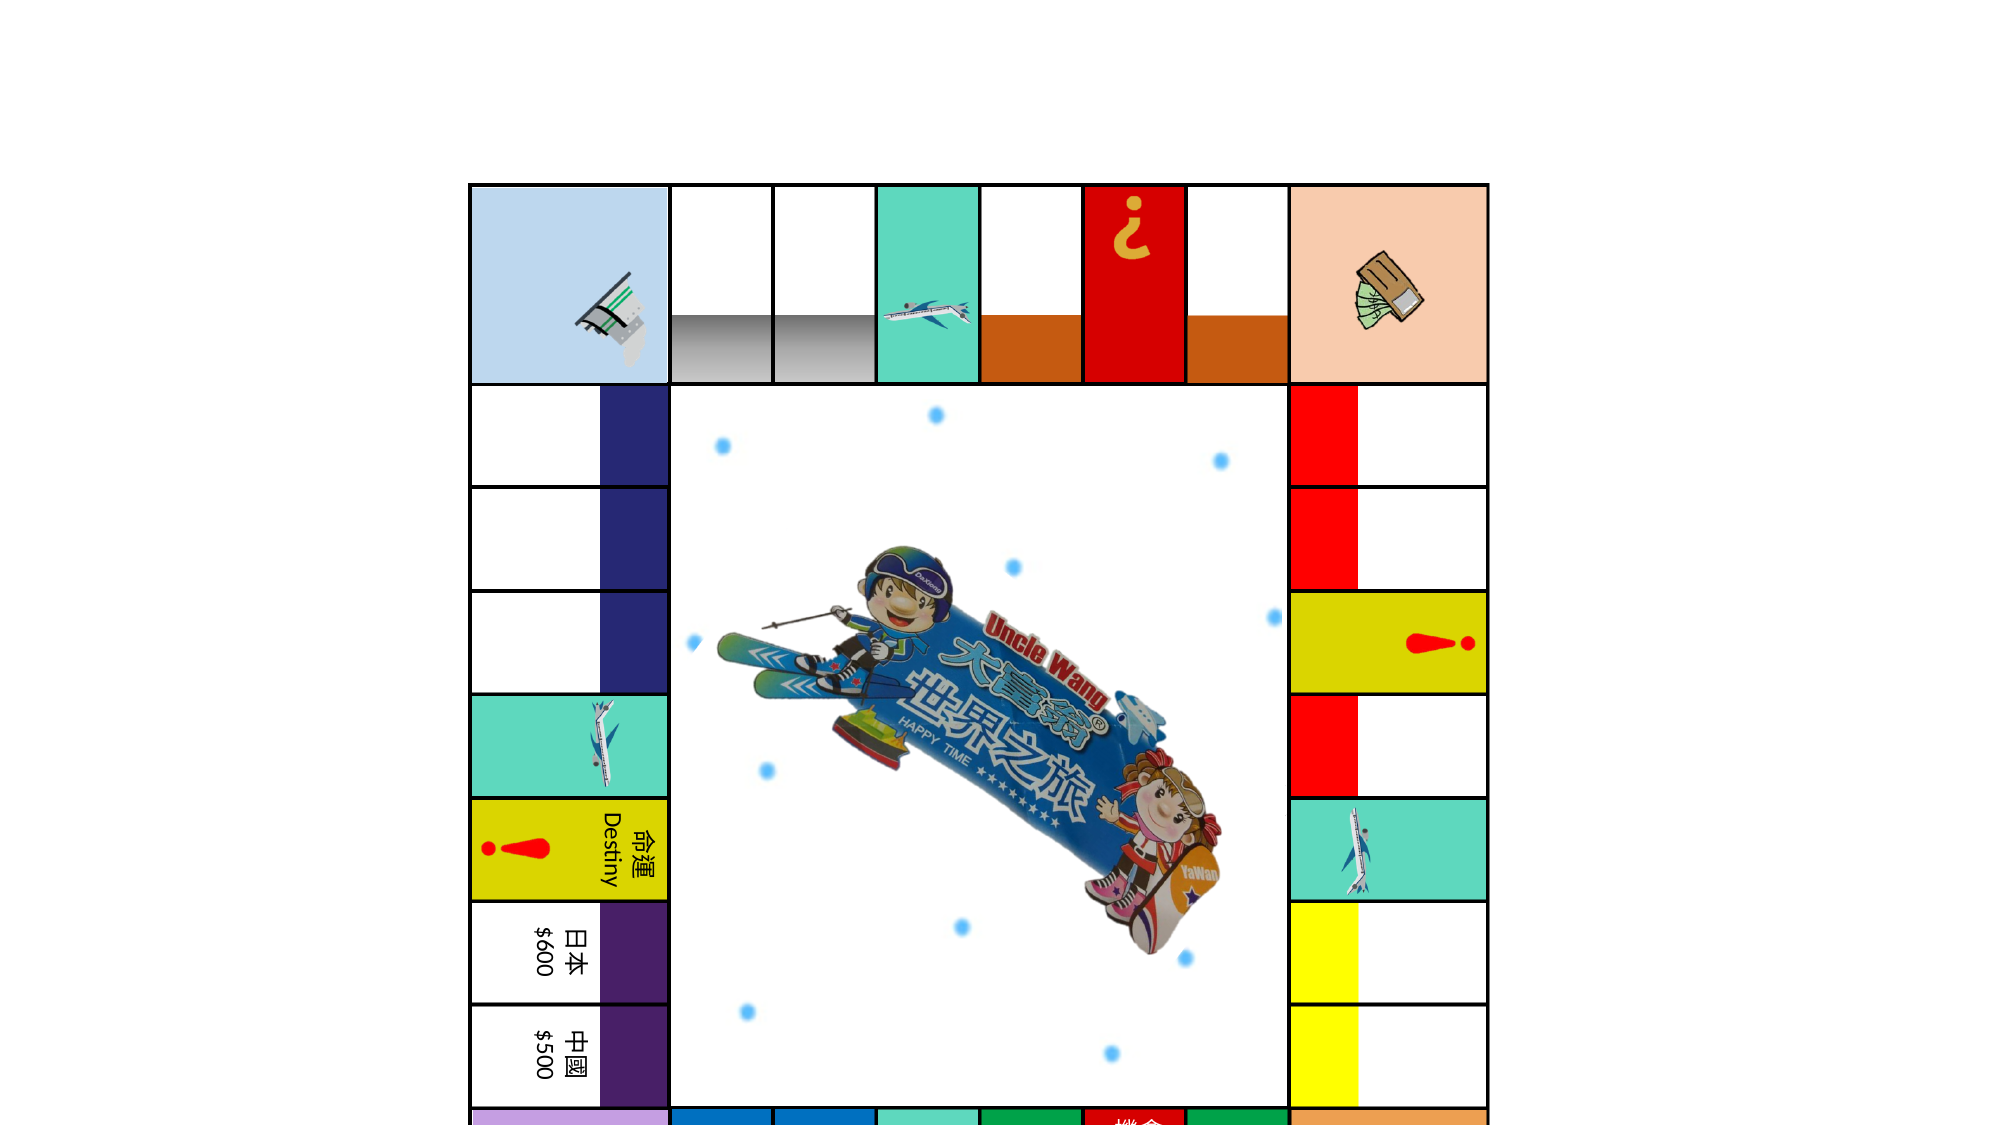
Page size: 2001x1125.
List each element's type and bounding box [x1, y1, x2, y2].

picture [468, 182, 1490, 1125]
